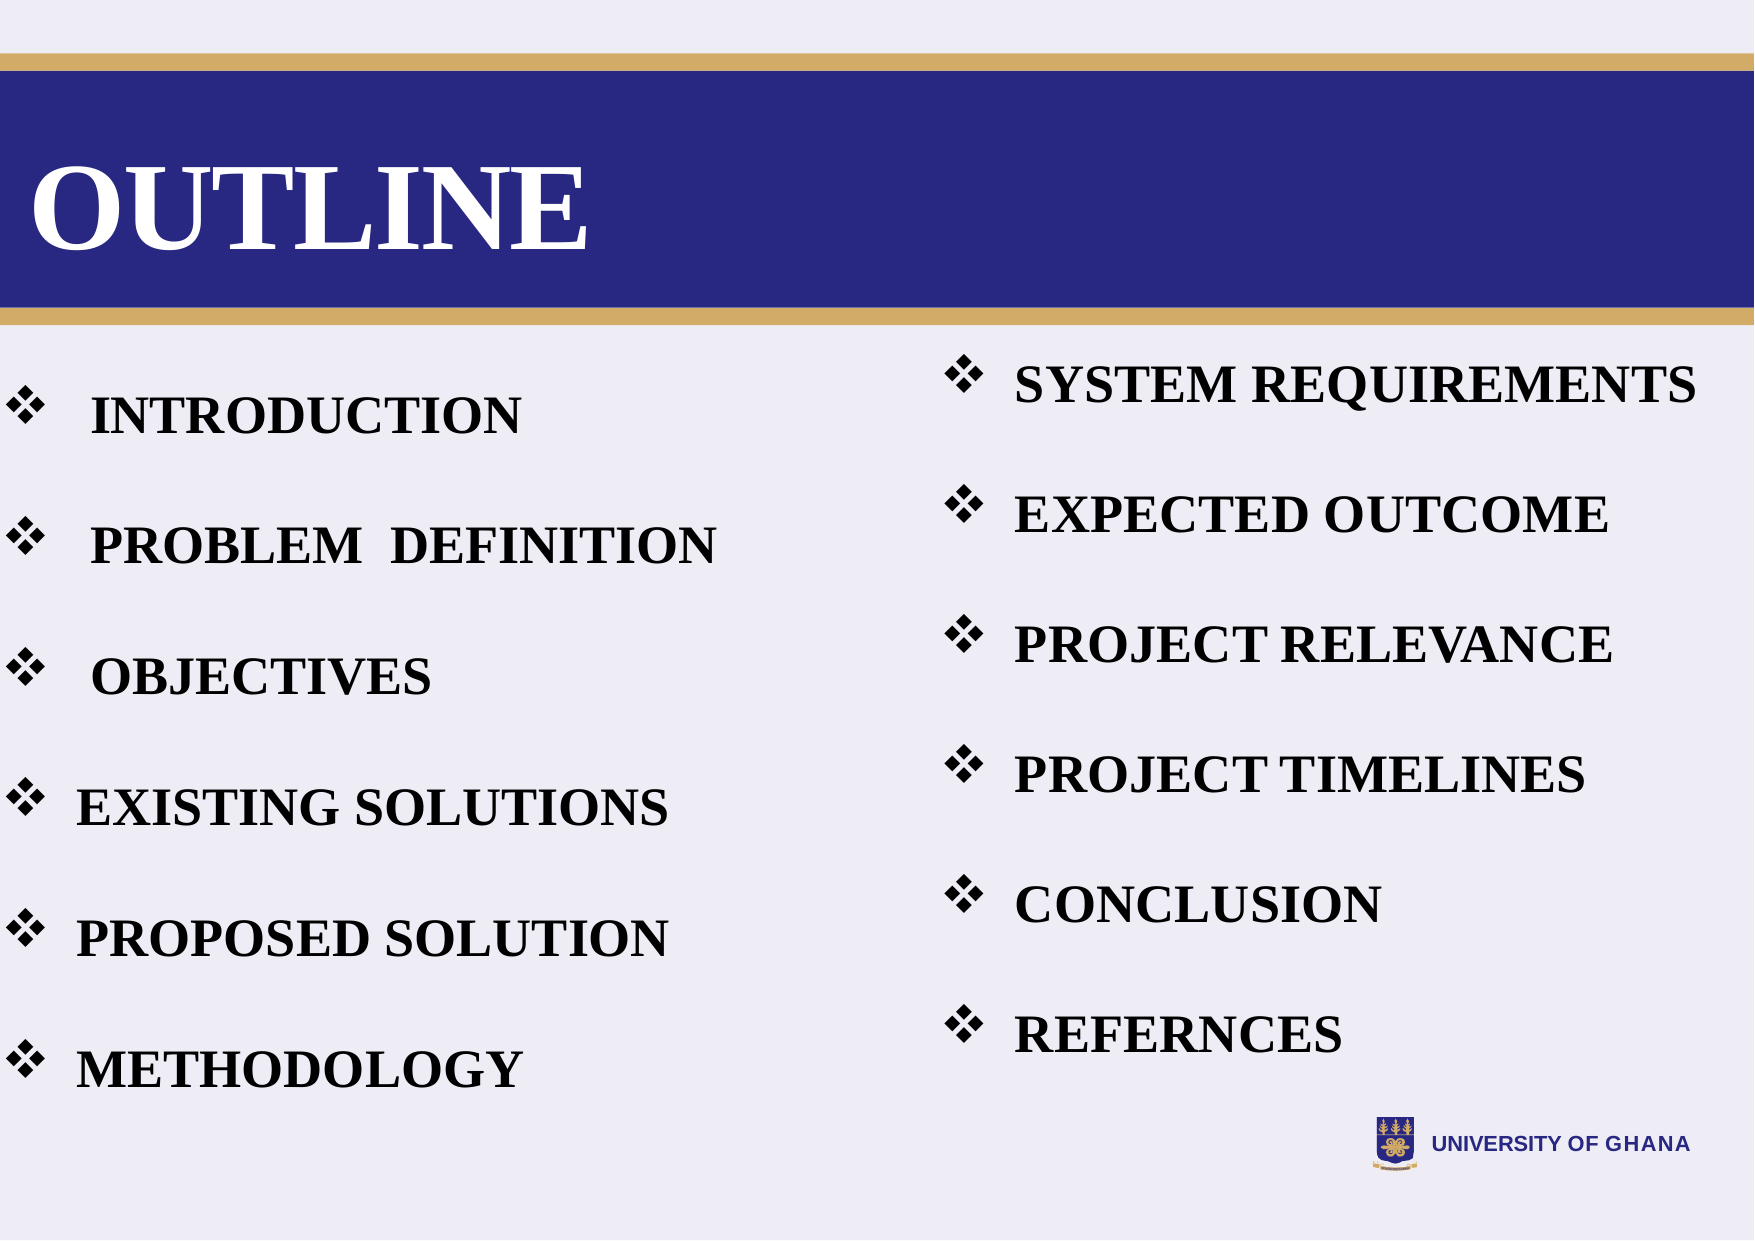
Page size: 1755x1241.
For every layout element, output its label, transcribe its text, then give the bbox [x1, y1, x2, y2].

text_box [1372, 1136, 1418, 1171]
text_box INTRODUCTION PROBLEM DEFINITION OBJECTIVES EXISTING SOLUTIONS PROPOSED SOLUTION METHODOLOGY [0, 310, 829, 1230]
title OUTLINE [26, 122, 1503, 332]
footer UNIVERSITY OF GHANA [1429, 1136, 1698, 1241]
text_box SYSTEM REQUIREMENTS EXPECTED OUTCOME PROJECT RELEVANCE PROJECT TIMELINES CONCLUSION REFERNCES [925, 276, 1755, 1136]
